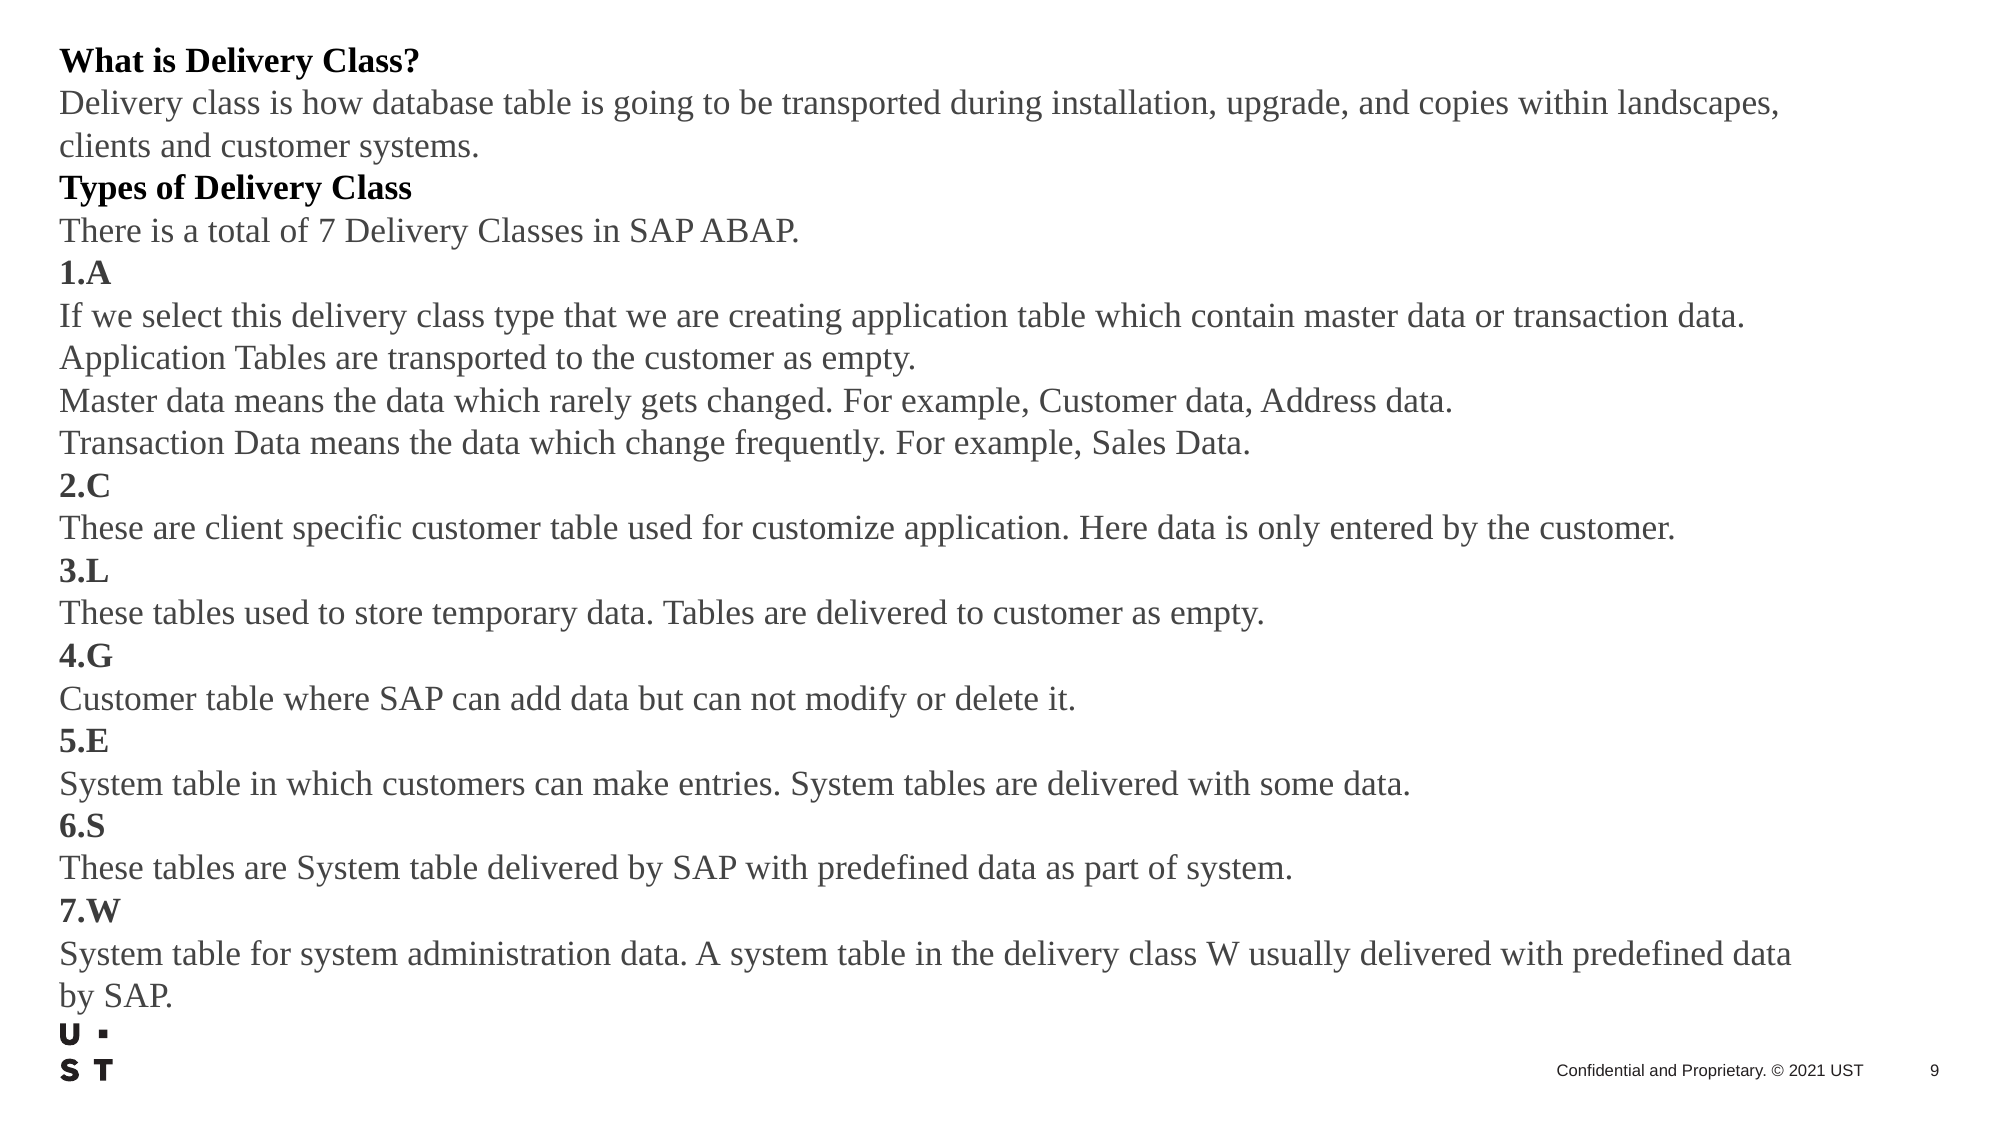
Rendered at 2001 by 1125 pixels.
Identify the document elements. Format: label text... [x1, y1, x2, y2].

text_box What is Delivery Class? Delivery class is how database table is going to be transported during installation, upgrade, and copies within landscapes, clients and customer systems. Types of Delivery Class There is a total of 7 Delivery Classes in SAP ABAP. A If we select this delivery class type that we are creating application table which contain master data or transaction data. Application Tables are transported to the customer as empty. Master data means the data which rarely gets changed. For example, Customer data, Address data. Transaction Data means the data which change frequently. For example, Sales Data. C These are client specific customer table used for customize application. Here data is only entered by the customer. L These tables used to store temporary data. Tables are delivered to customer as empty. G Customer table where SAP can add data but can not modify or delete it. E System table in which customers can make entries. System tables are delivered with some data. S These tables are System table delivered by SAP with predefined data as part of system. W System table for system administration data. A system table in the delivery class W usually delivered with predefined data by SAP. [44, 29, 1832, 1023]
slide_number 9 [1886, 1050, 1940, 1081]
